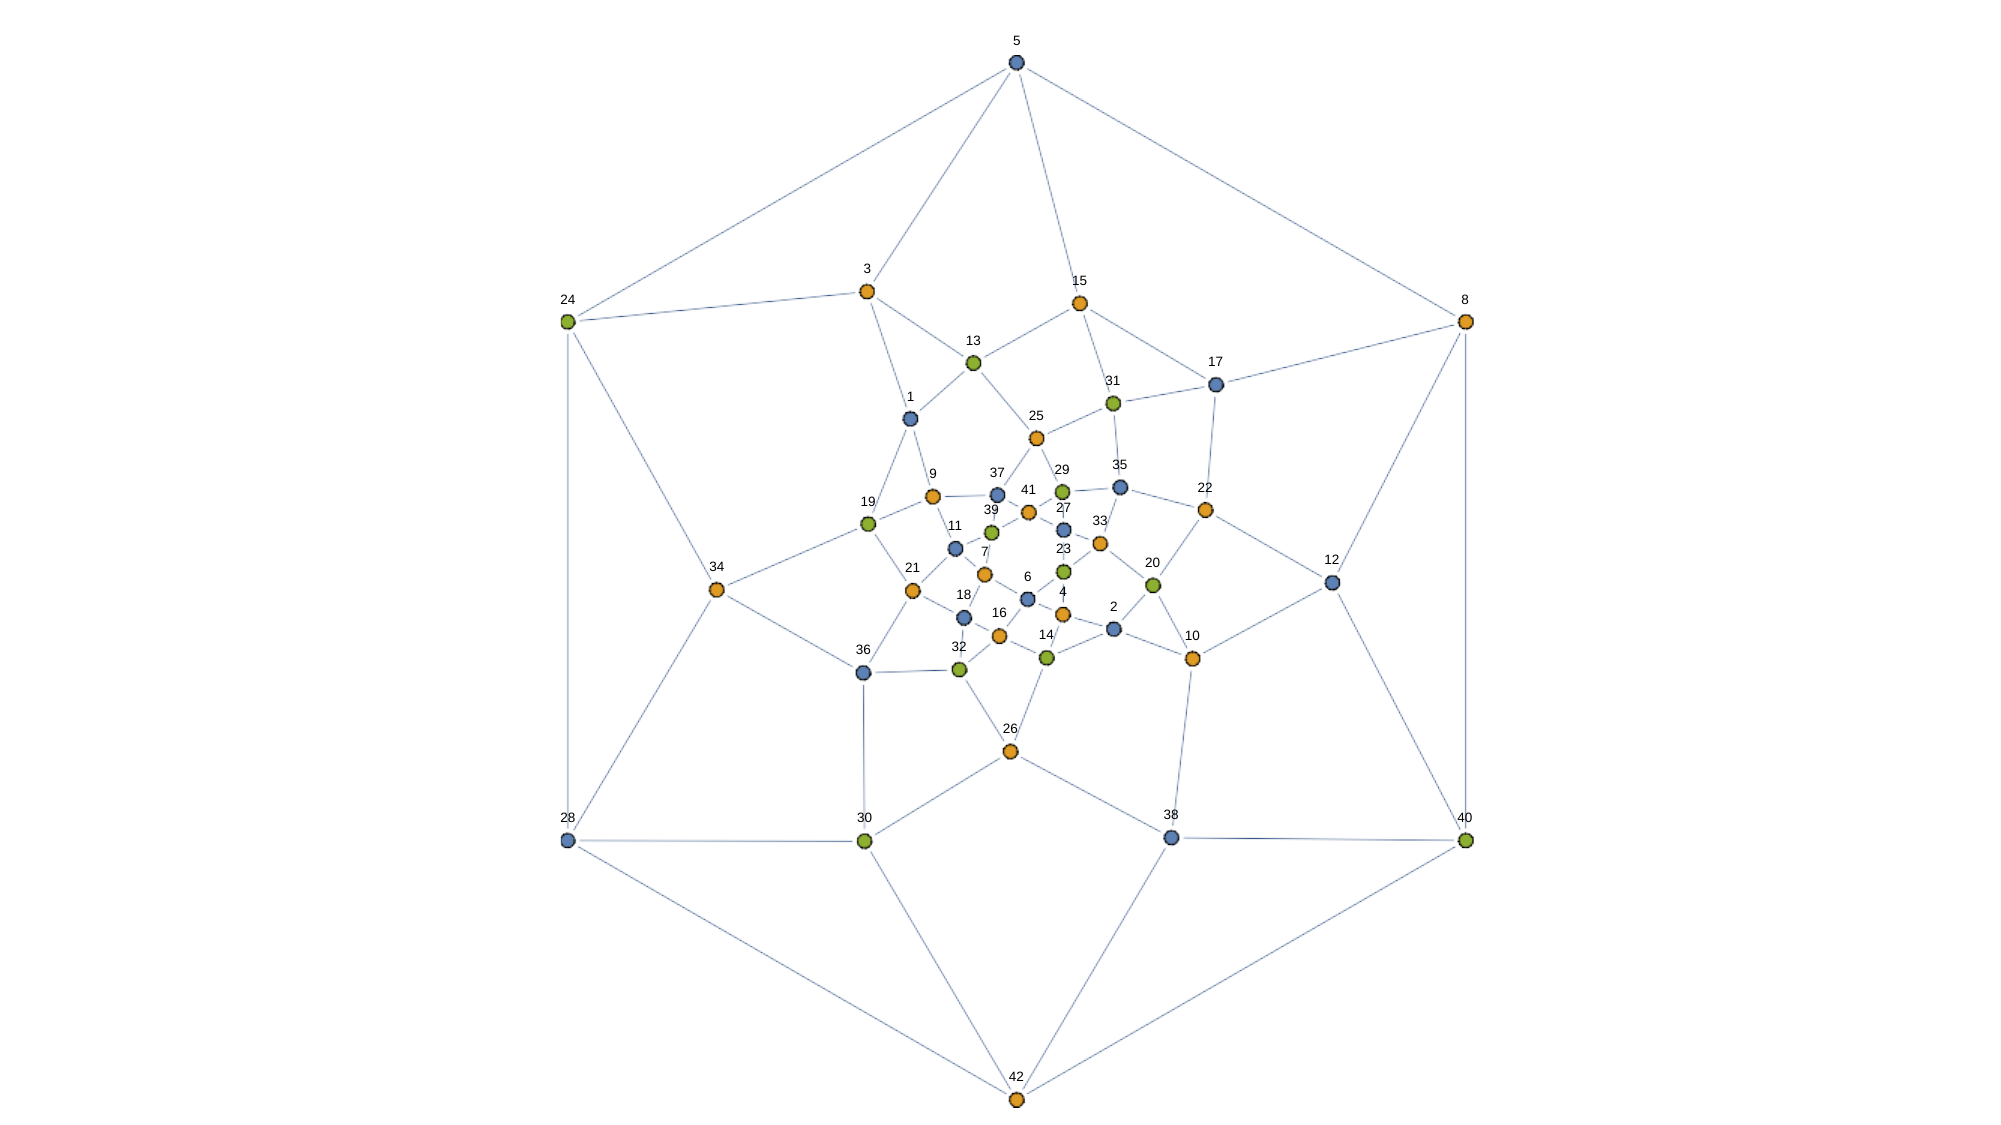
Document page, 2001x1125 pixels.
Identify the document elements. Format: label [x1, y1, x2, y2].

text_box [556, 31, 1478, 1108]
